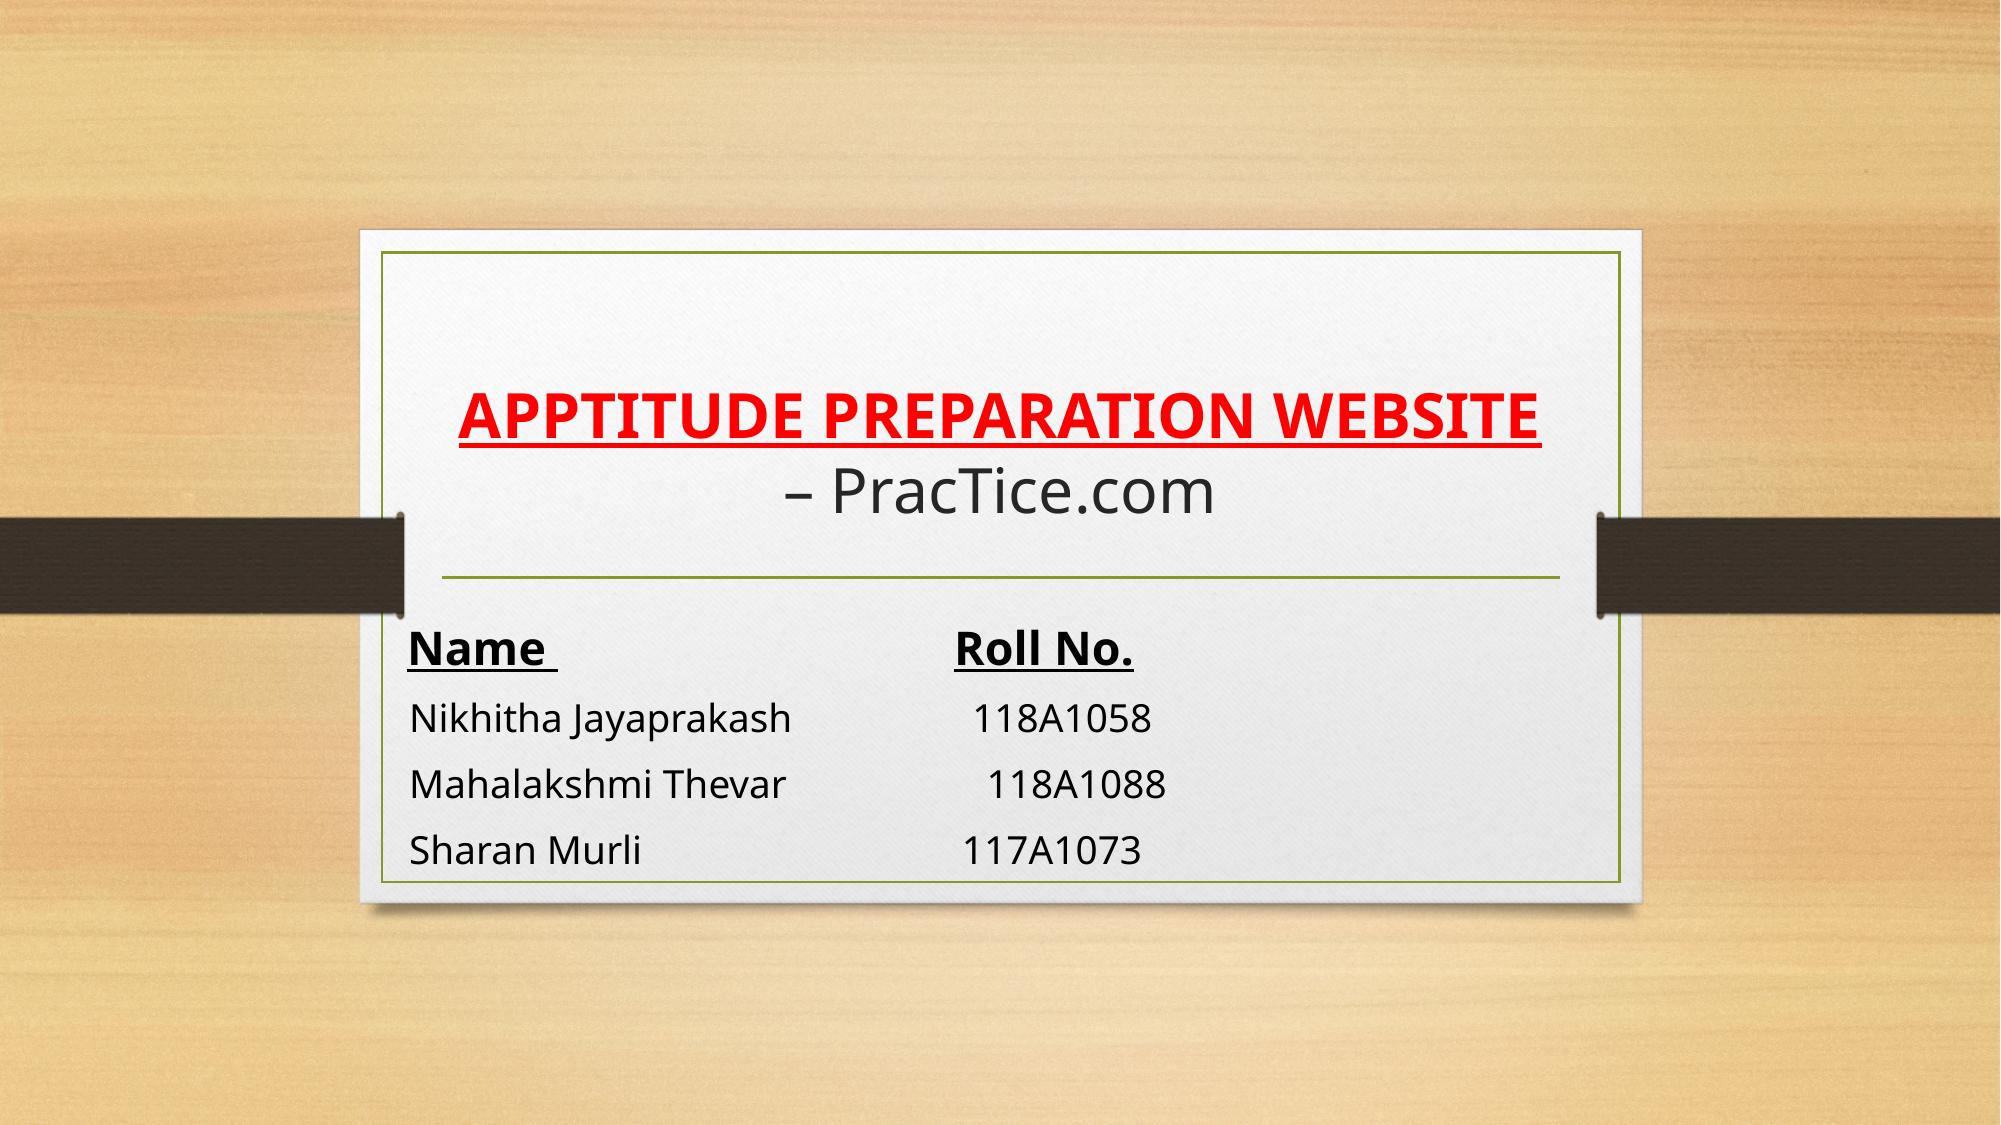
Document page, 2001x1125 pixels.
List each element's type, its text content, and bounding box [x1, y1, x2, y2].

picture [0, 0, 2001, 1125]
subtitle Name Roll No. Nikhitha Jayaprakash 118A1058 Mahalakshmi Thevar 118A1088 Sharan Murli 117A1073 [284, 611, 1870, 882]
title APPTITUDE PREPARATION WEBSITE – PracTice.com [362, 243, 1639, 534]
